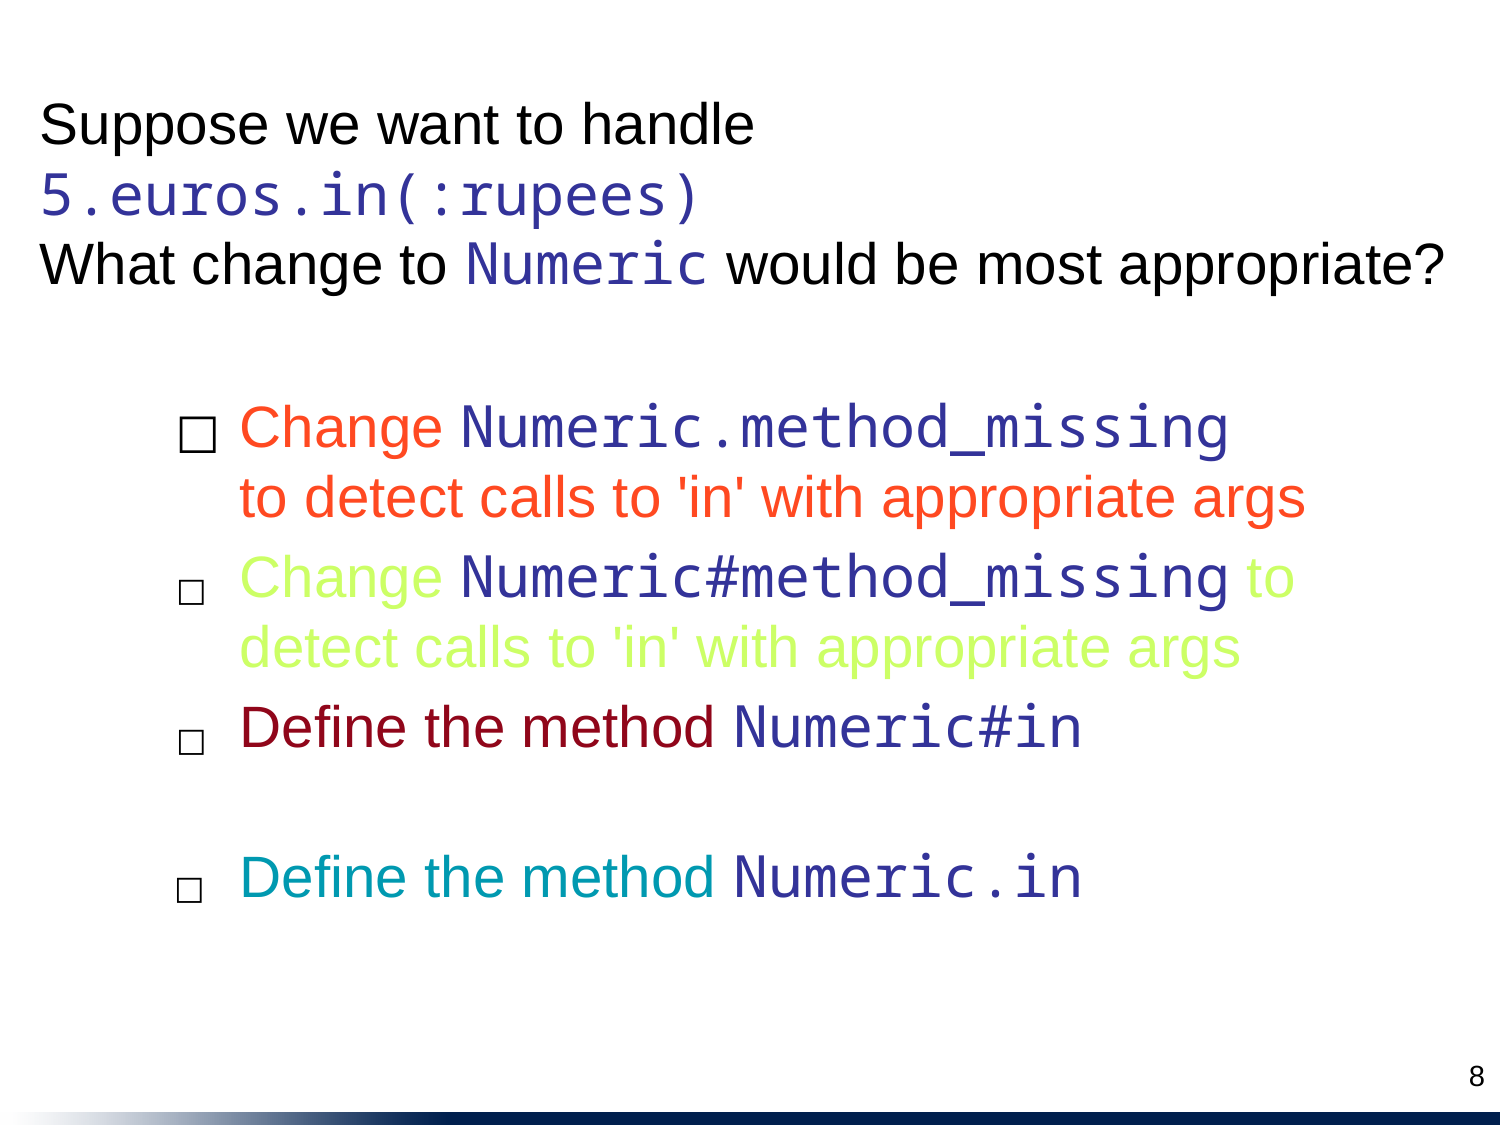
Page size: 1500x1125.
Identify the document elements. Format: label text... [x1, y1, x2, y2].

text_box ☐ [161, 698, 222, 774]
text_box Change Numeric#method_missing to detect calls to 'in' with appropriate args [225, 546, 1325, 681]
picture [0, 1112, 1149, 1125]
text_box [157, 381, 1326, 539]
text_box ☐ [161, 548, 222, 624]
text_box ☐ [159, 845, 220, 921]
text_box Suppose we want to handle 5.euros.in(:rupees) What change to Numeric would be most appropriate? [24, 79, 1475, 304]
text_box Define the method Numeric.in [225, 831, 1325, 917]
slide_number 8 [1149, 1049, 1500, 1125]
text_box Define the method Numeric#in [225, 681, 1400, 767]
